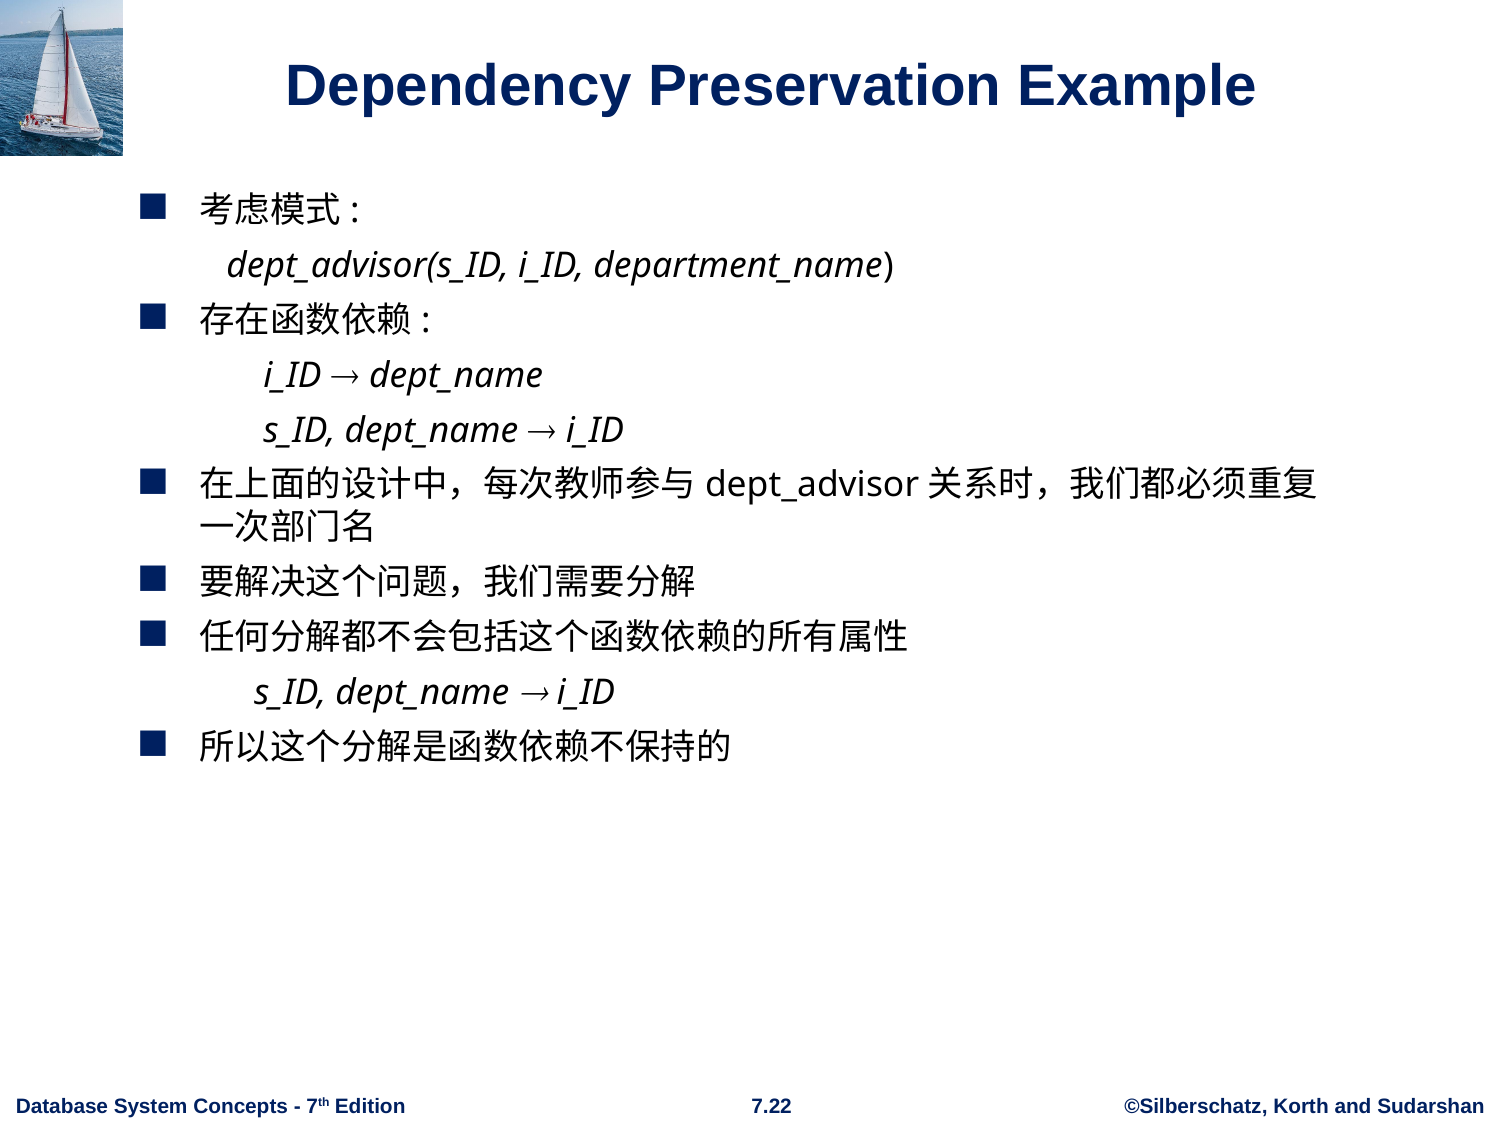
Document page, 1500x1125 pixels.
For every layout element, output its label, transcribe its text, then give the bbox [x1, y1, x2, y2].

title Dependency Preservation Example [116, 43, 1428, 126]
picture [0, 0, 123, 156]
list 考虑模式: dept_advisor(s_ID, i_ID, department_name) 存在函数依赖: i_ID  dept_name s_ID, dept_name  i_ID 在上面的设计中，每次教师参与dept_advisor关系时，我们都必须重复一次部门名 要解决这个问题，我们需要分解 任何分解都不会包括这个函数依赖的所有属性 s_ID, dept_name  i_ID 所以这个分解是函数依赖不保持的 [128, 179, 1354, 922]
